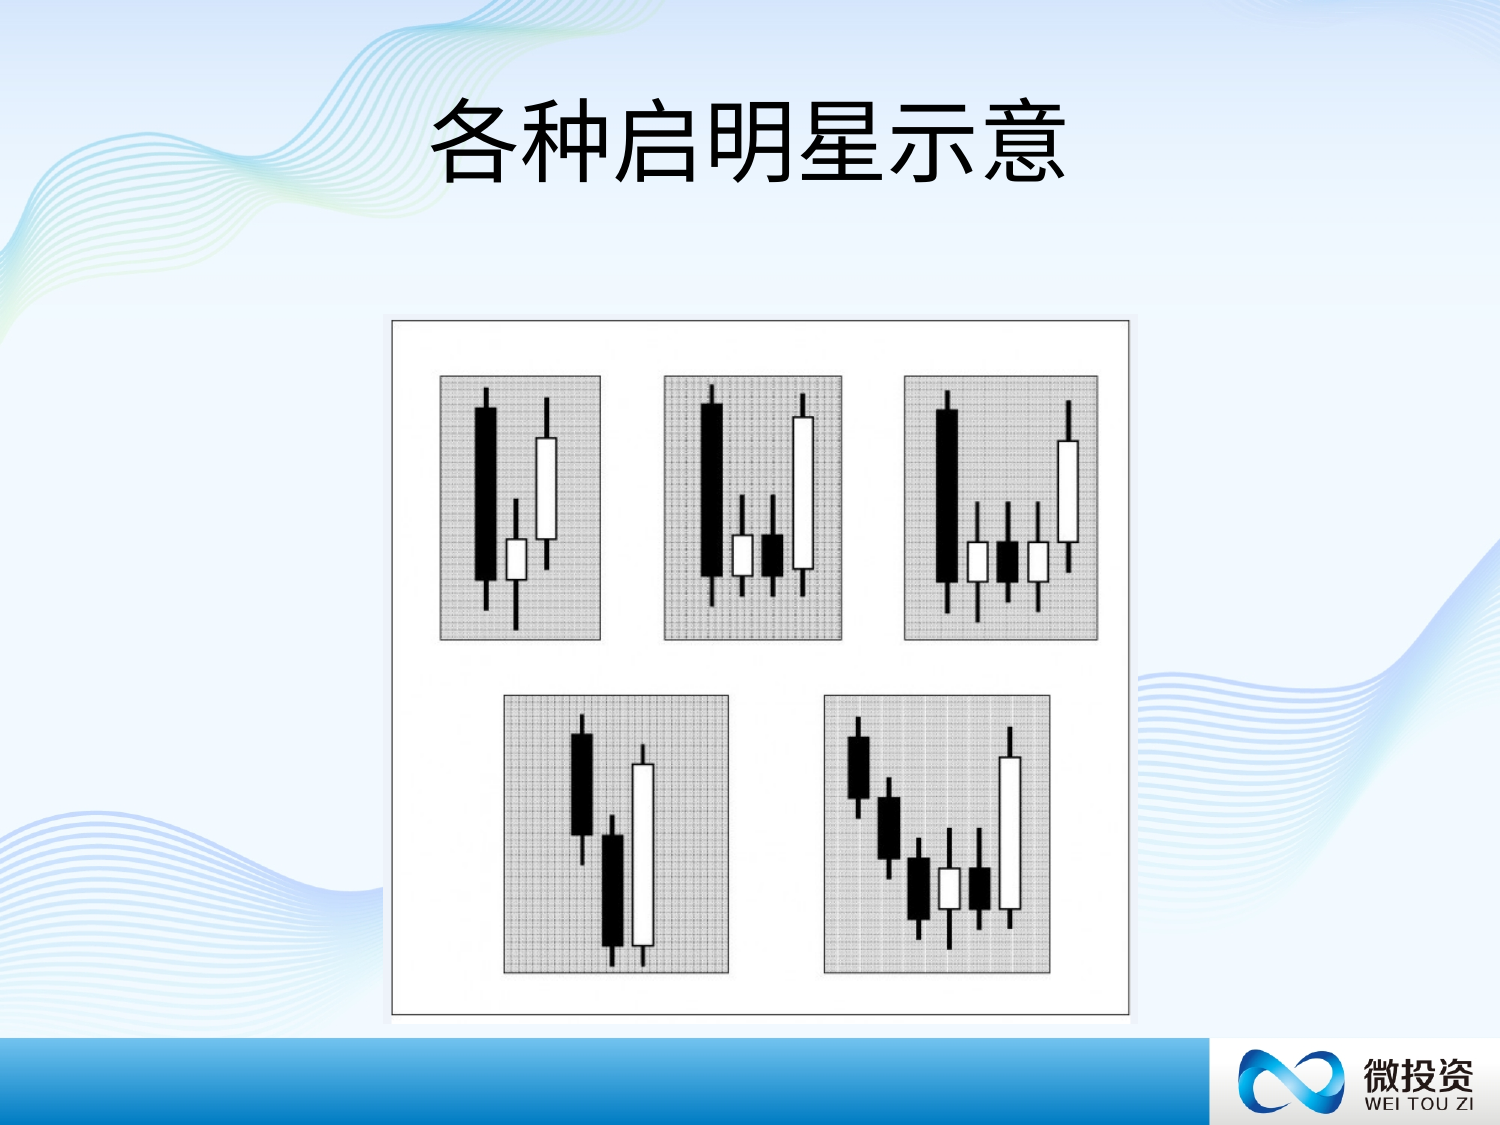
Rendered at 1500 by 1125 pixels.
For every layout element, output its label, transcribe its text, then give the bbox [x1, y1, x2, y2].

title 各种启明星示意 [75, 45, 1425, 233]
picture [0, 0, 1500, 1125]
